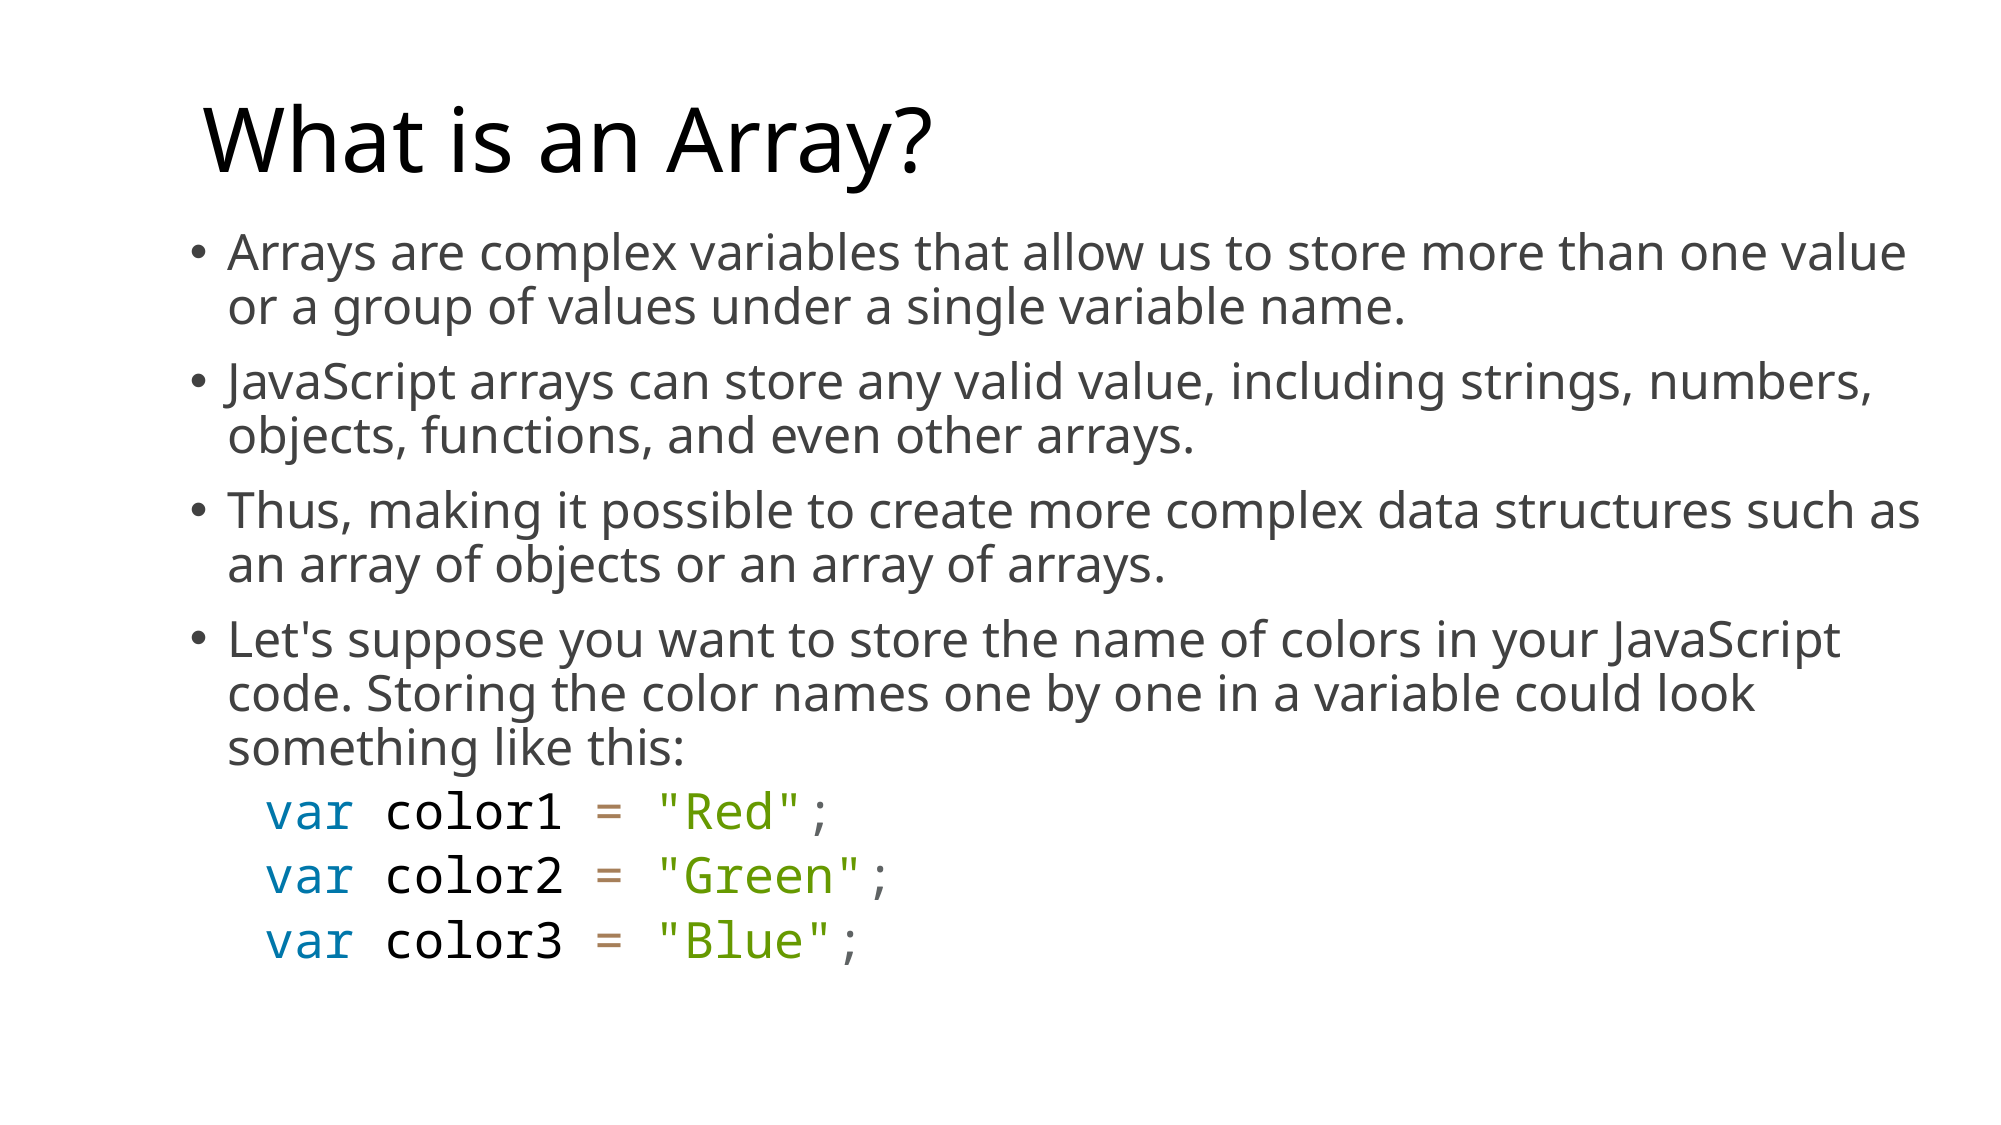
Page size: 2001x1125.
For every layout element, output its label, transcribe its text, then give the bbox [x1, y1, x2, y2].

list Arrays are complex variables that allow us to store more than one value or a group of values under a single variable name. JavaScript arrays can store any valid value, including strings, numbers, objects, functions, and even other arrays. Thus, making it possible to create more complex data structures such as an array of objects or an array of arrays. Let's suppose you want to store the name of colors in your JavaScript code. Storing the color names one by one in a variable could look something like this: var color1 = "Red"; var color2 = "Green"; var color3 = "Blue"; [174, 219, 1950, 1125]
title What is an Array? [187, 87, 1813, 200]
